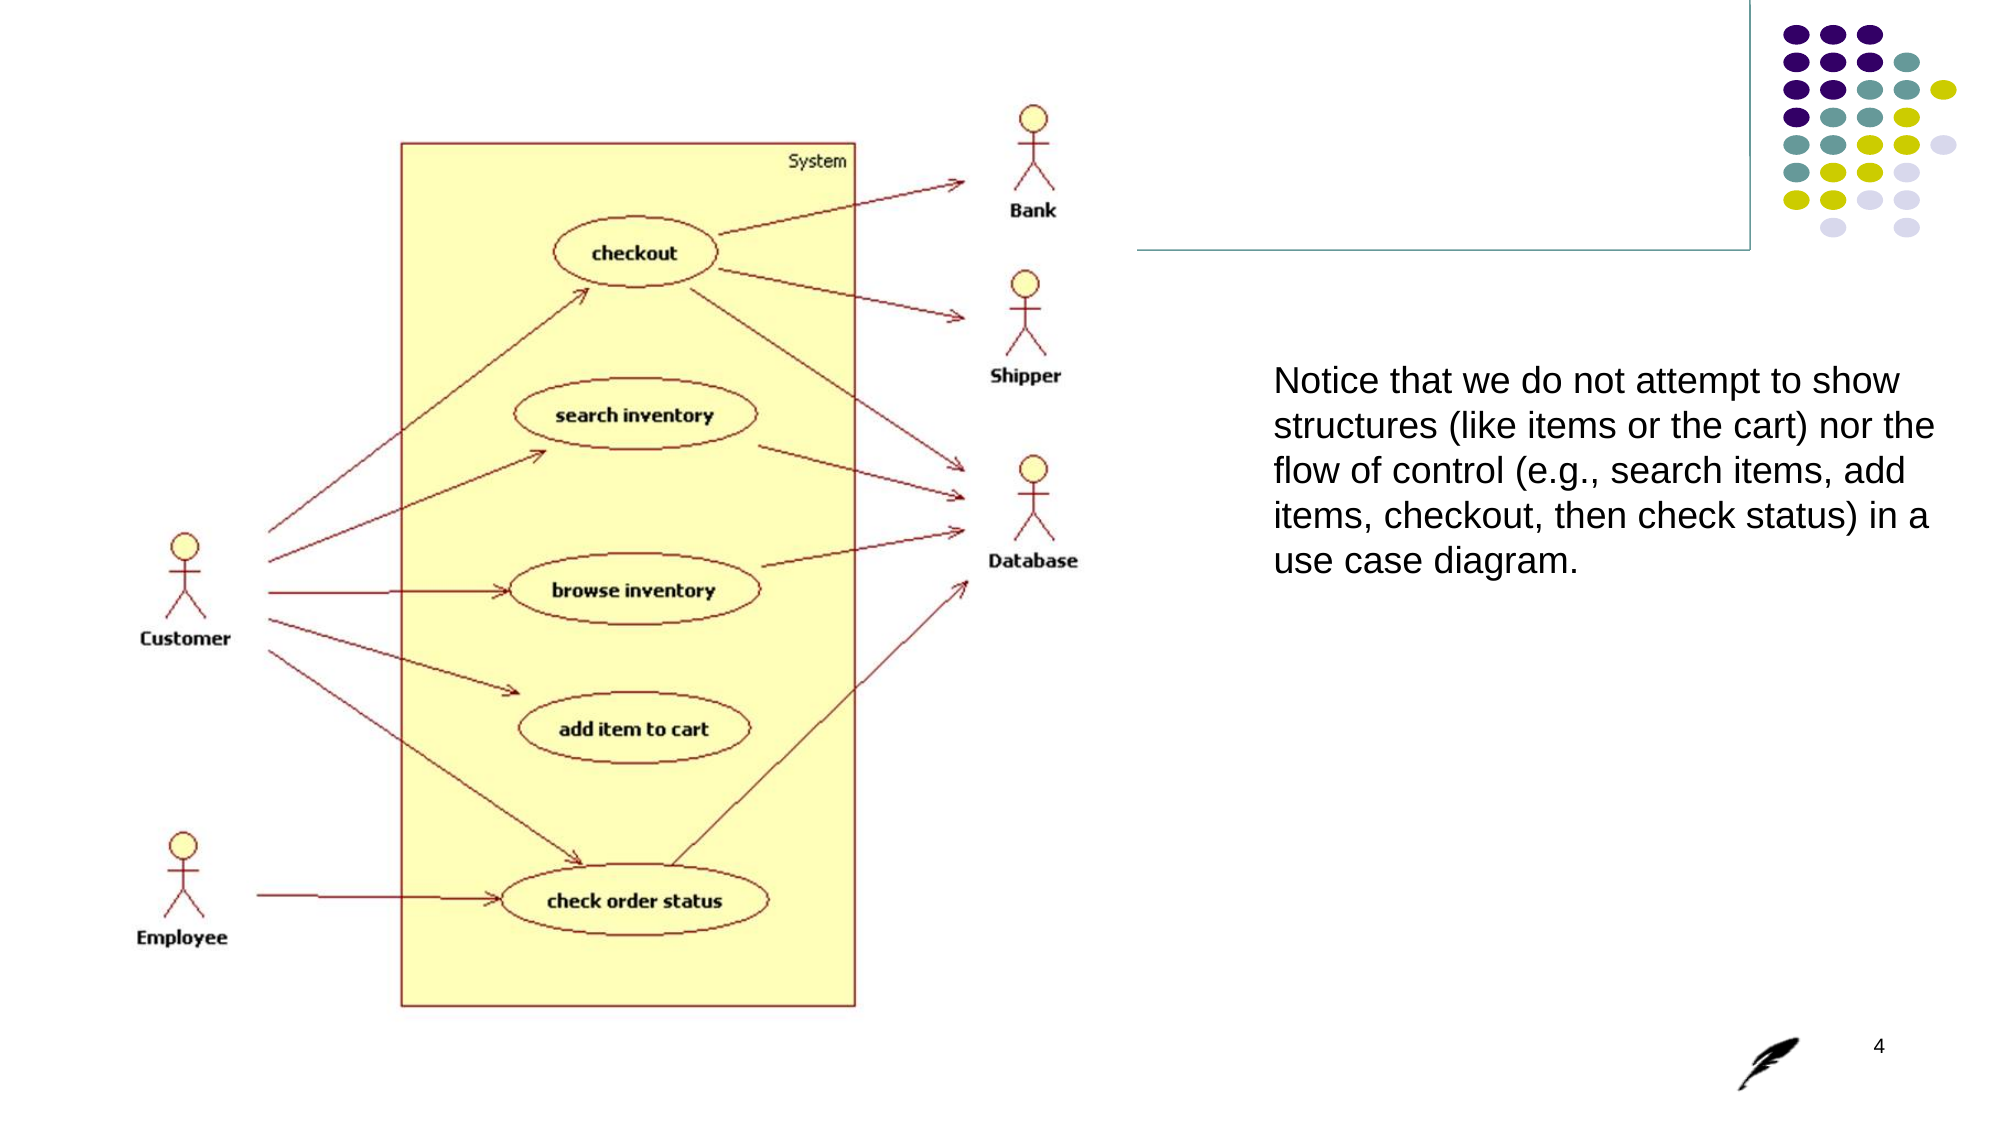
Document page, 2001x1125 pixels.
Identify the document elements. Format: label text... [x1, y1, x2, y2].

slide_number 4 [1433, 1025, 1900, 1100]
text_box Notice that we do not attempt to show structures (like items or the cart) nor the flow of control (e.g., search items, add items, checkout, then check status) in a use case diagram. [1258, 348, 1983, 634]
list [70, 70, 1137, 1041]
